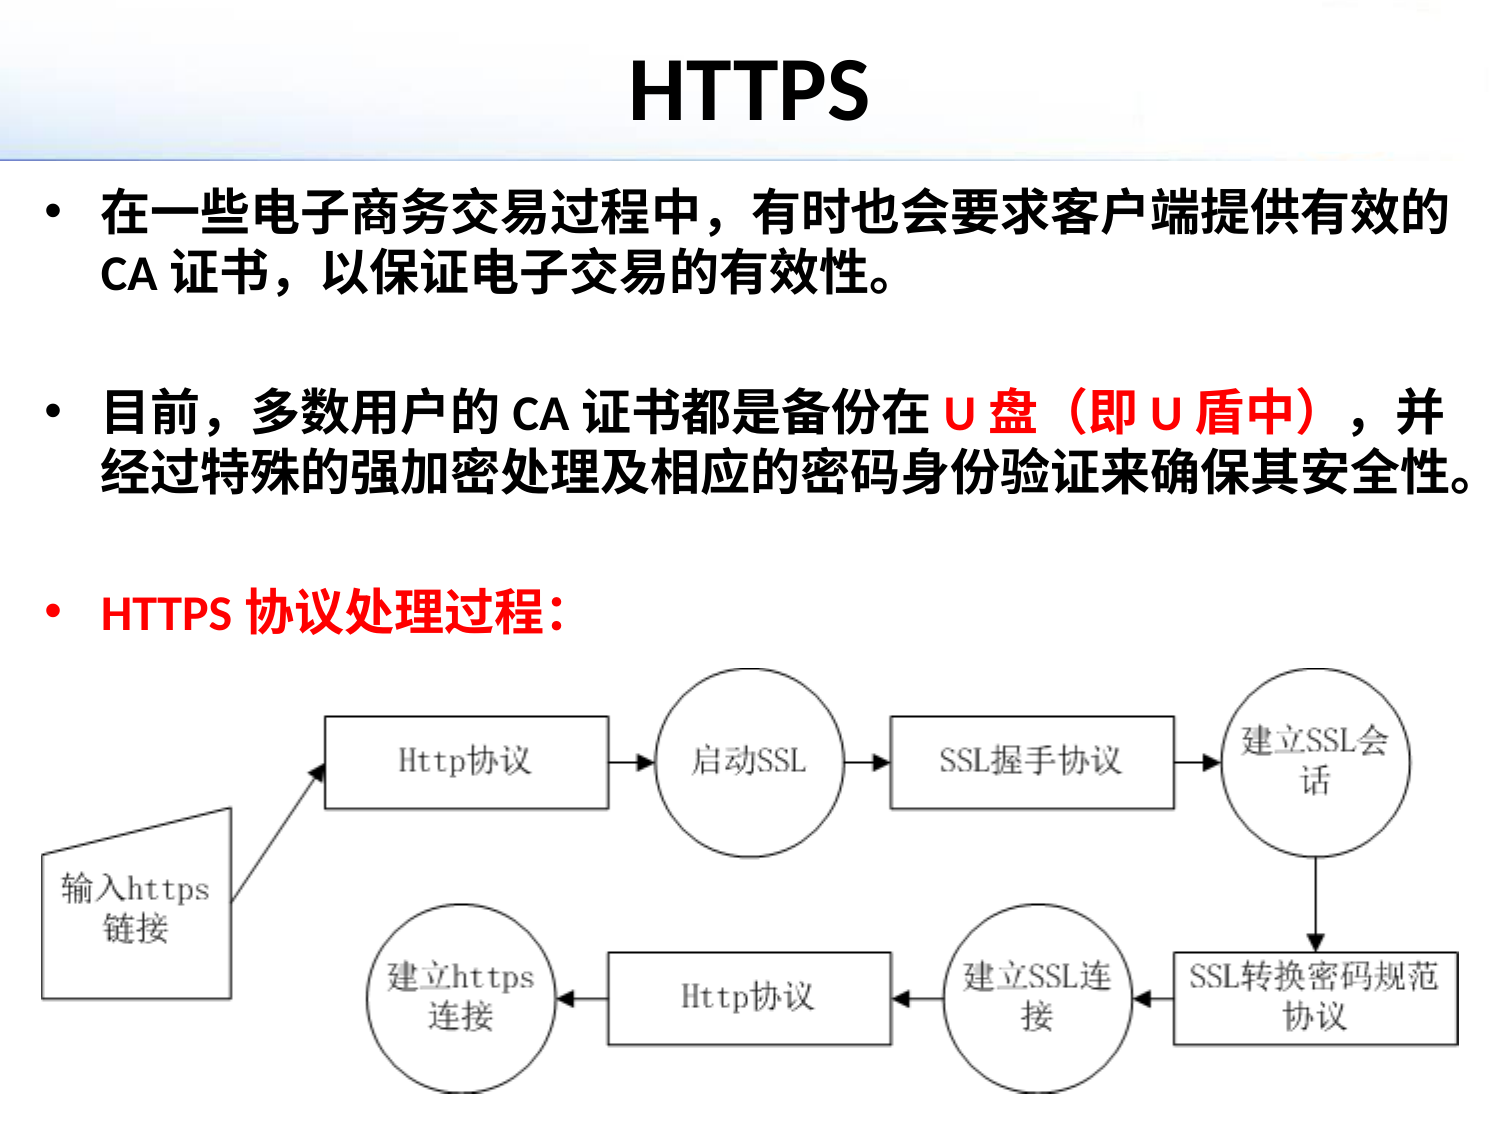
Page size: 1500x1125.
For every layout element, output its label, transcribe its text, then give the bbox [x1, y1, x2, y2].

list 在一些电子商务交易过程中，有时也会要求客户端提供有效的CA证书，以保证电子交易的有效性。 目前，多数用户的CA证书都是备份在U盘（即U盾中），并经过特殊的强加密处理及相应的密码身份验证来确保其安全性。 HTTPS协议处理过程： [29, 172, 1471, 646]
picture [40, 668, 1459, 1095]
title HTTPS [75, 19, 1425, 149]
picture [0, 0, 1500, 161]
